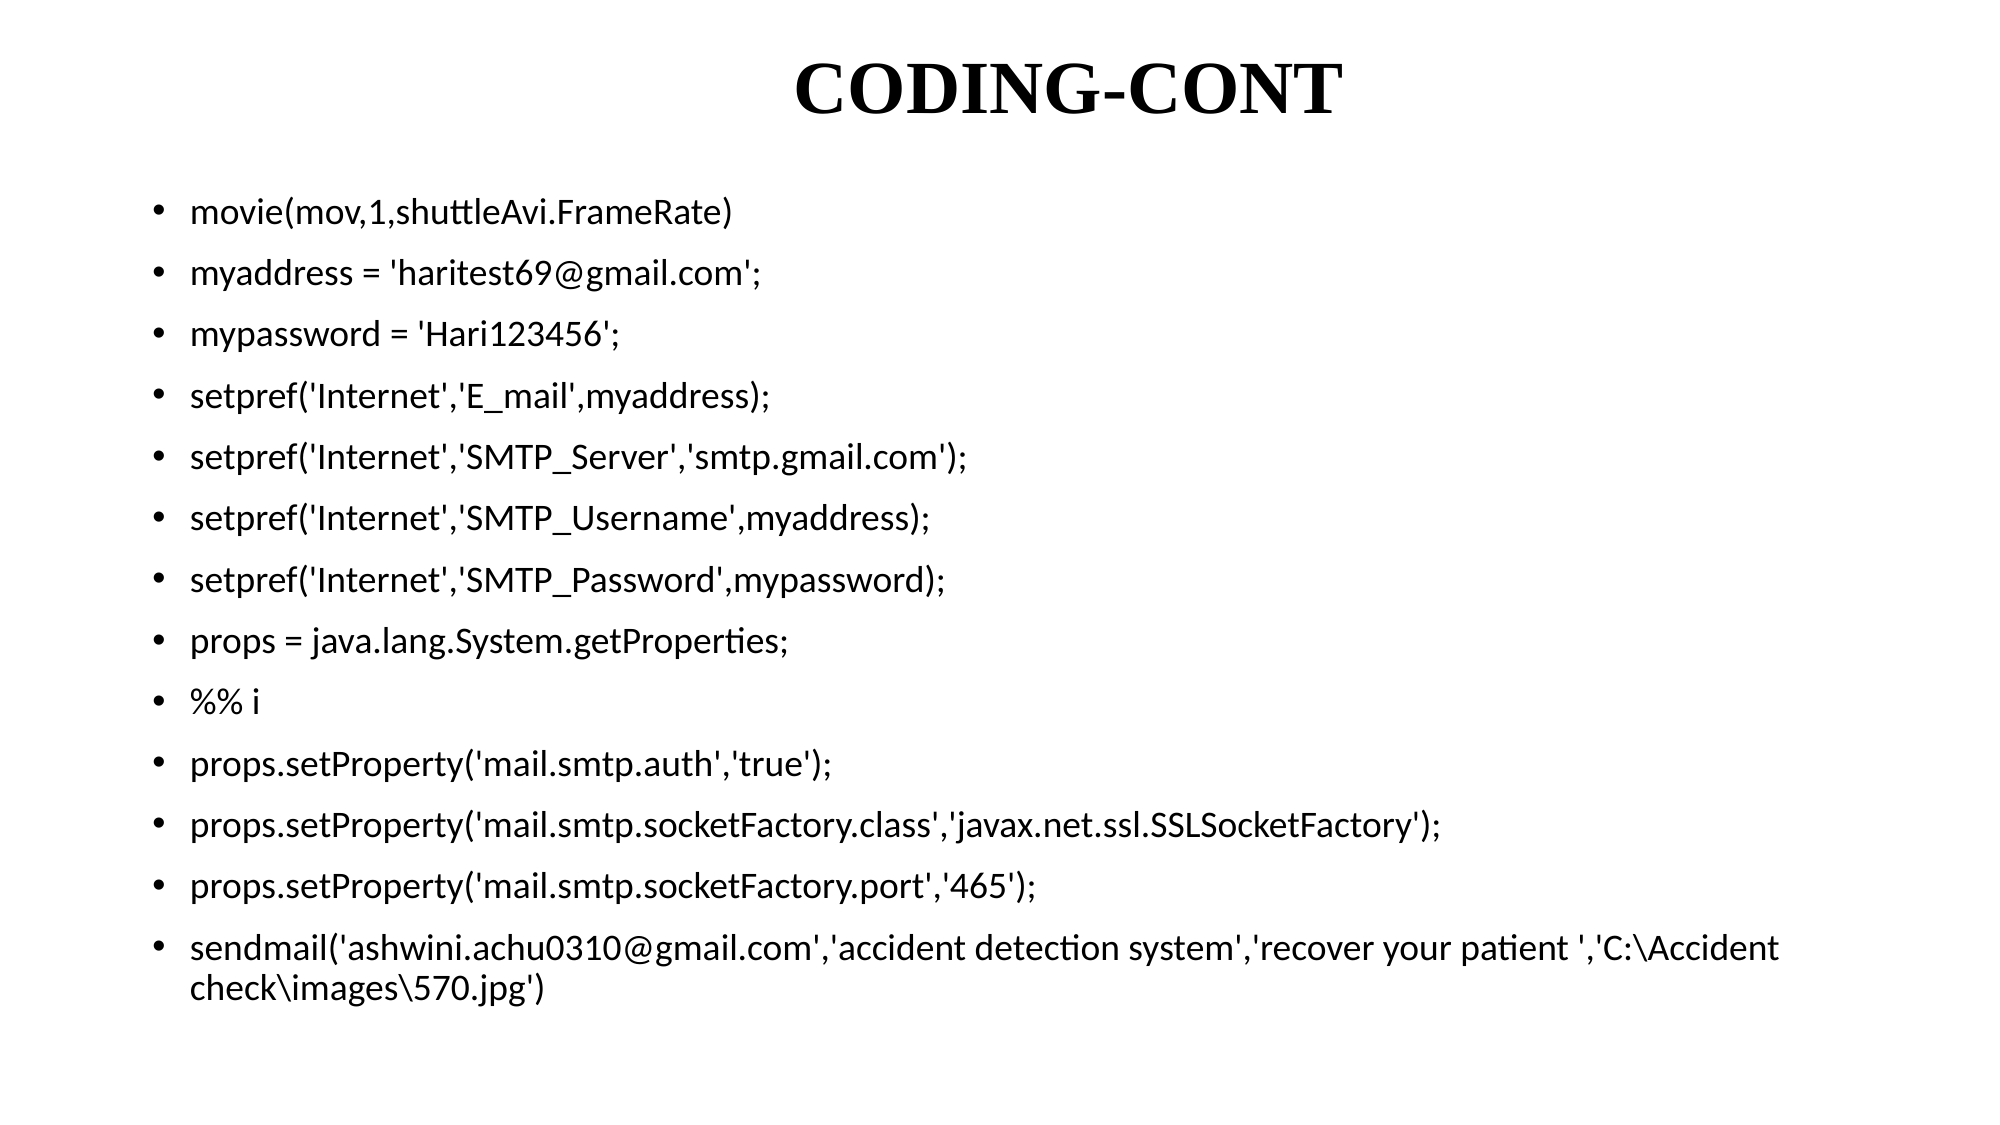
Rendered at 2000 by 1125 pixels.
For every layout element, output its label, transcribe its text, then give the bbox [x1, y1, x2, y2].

list movie(mov,1,shuttleAvi.FrameRate) myaddress = 'haritest69@gmail.com'; mypassword = 'Hari123456'; setpref('Internet','E_mail',myaddress); setpref('Internet','SMTP_Server','smtp.gmail.com'); setpref('Internet','SMTP_Username',myaddress); setpref('Internet','SMTP_Password',mypassword); props = java.lang.System.getProperties; %% i props.setProperty('mail.smtp.auth','true'); props.setProperty('mail.smtp.socketFactory.class','javax.net.ssl.SSLSocketFactory'); props.setProperty('mail.smtp.socketFactory.port','465'); sendmail('ashwini.achu0310@gmail.com','accident detection system','recover your patient ','C:\Accident check\images\570.jpg') [137, 184, 1862, 1014]
title CODING-CONT [137, 19, 1862, 149]
